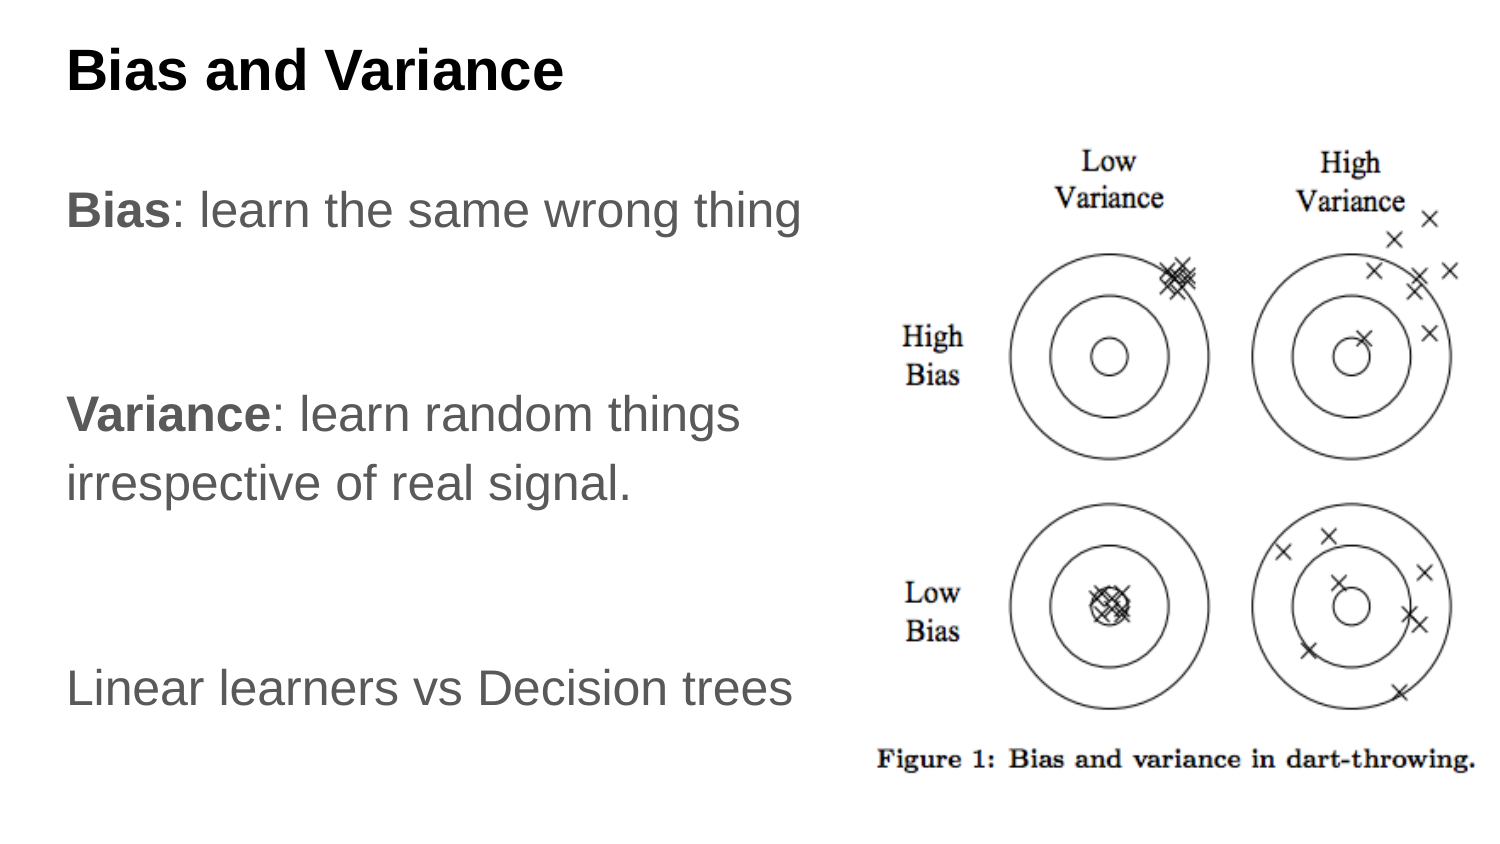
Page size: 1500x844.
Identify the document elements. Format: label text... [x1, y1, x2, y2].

list Bias: learn the same wrong thing Variance: learn random things irrespective of real signal. Linear learners vs Decision trees [51, 153, 838, 782]
title Bias and Variance [51, 17, 1449, 111]
picture [865, 131, 1500, 782]
